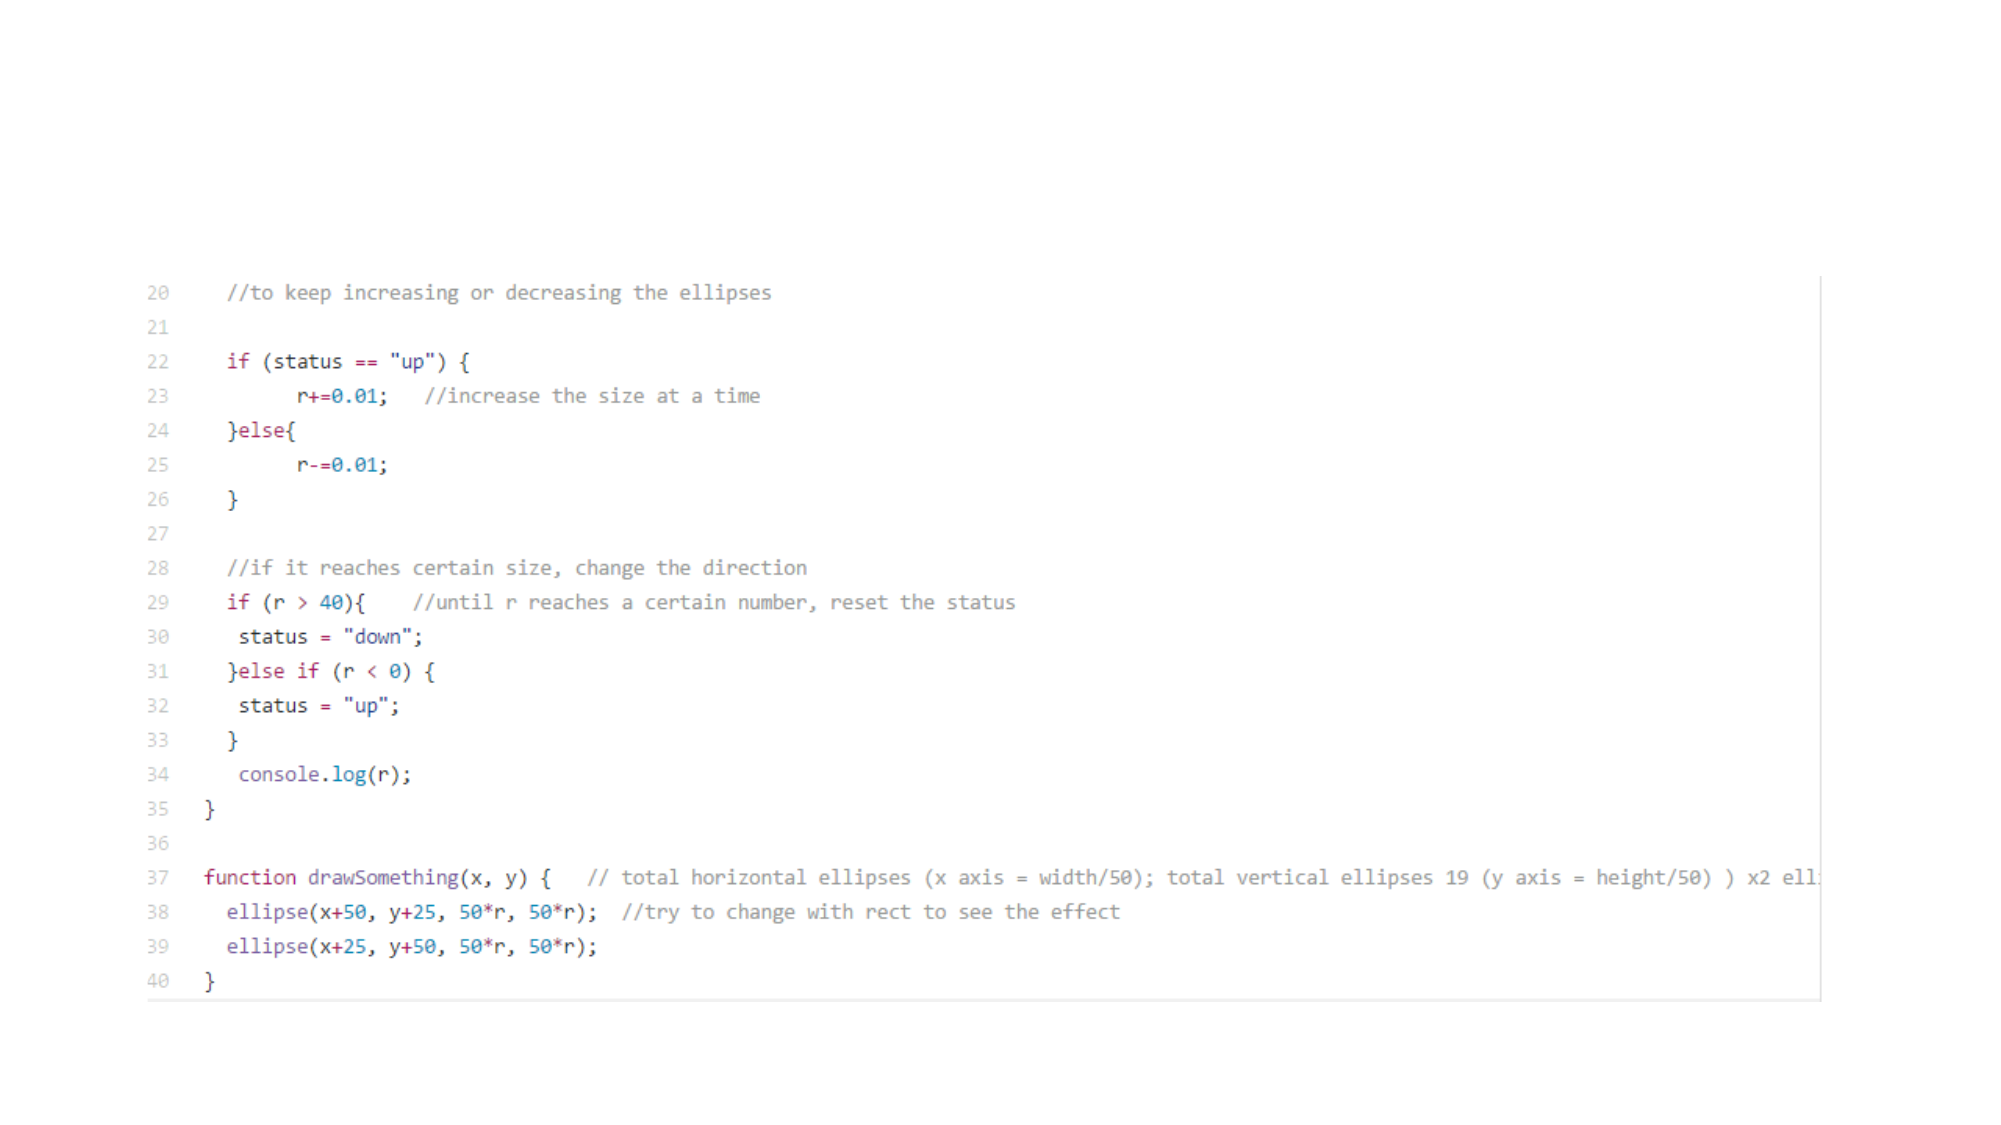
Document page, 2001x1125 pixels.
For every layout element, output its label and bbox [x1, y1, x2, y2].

picture [147, 276, 1839, 1002]
